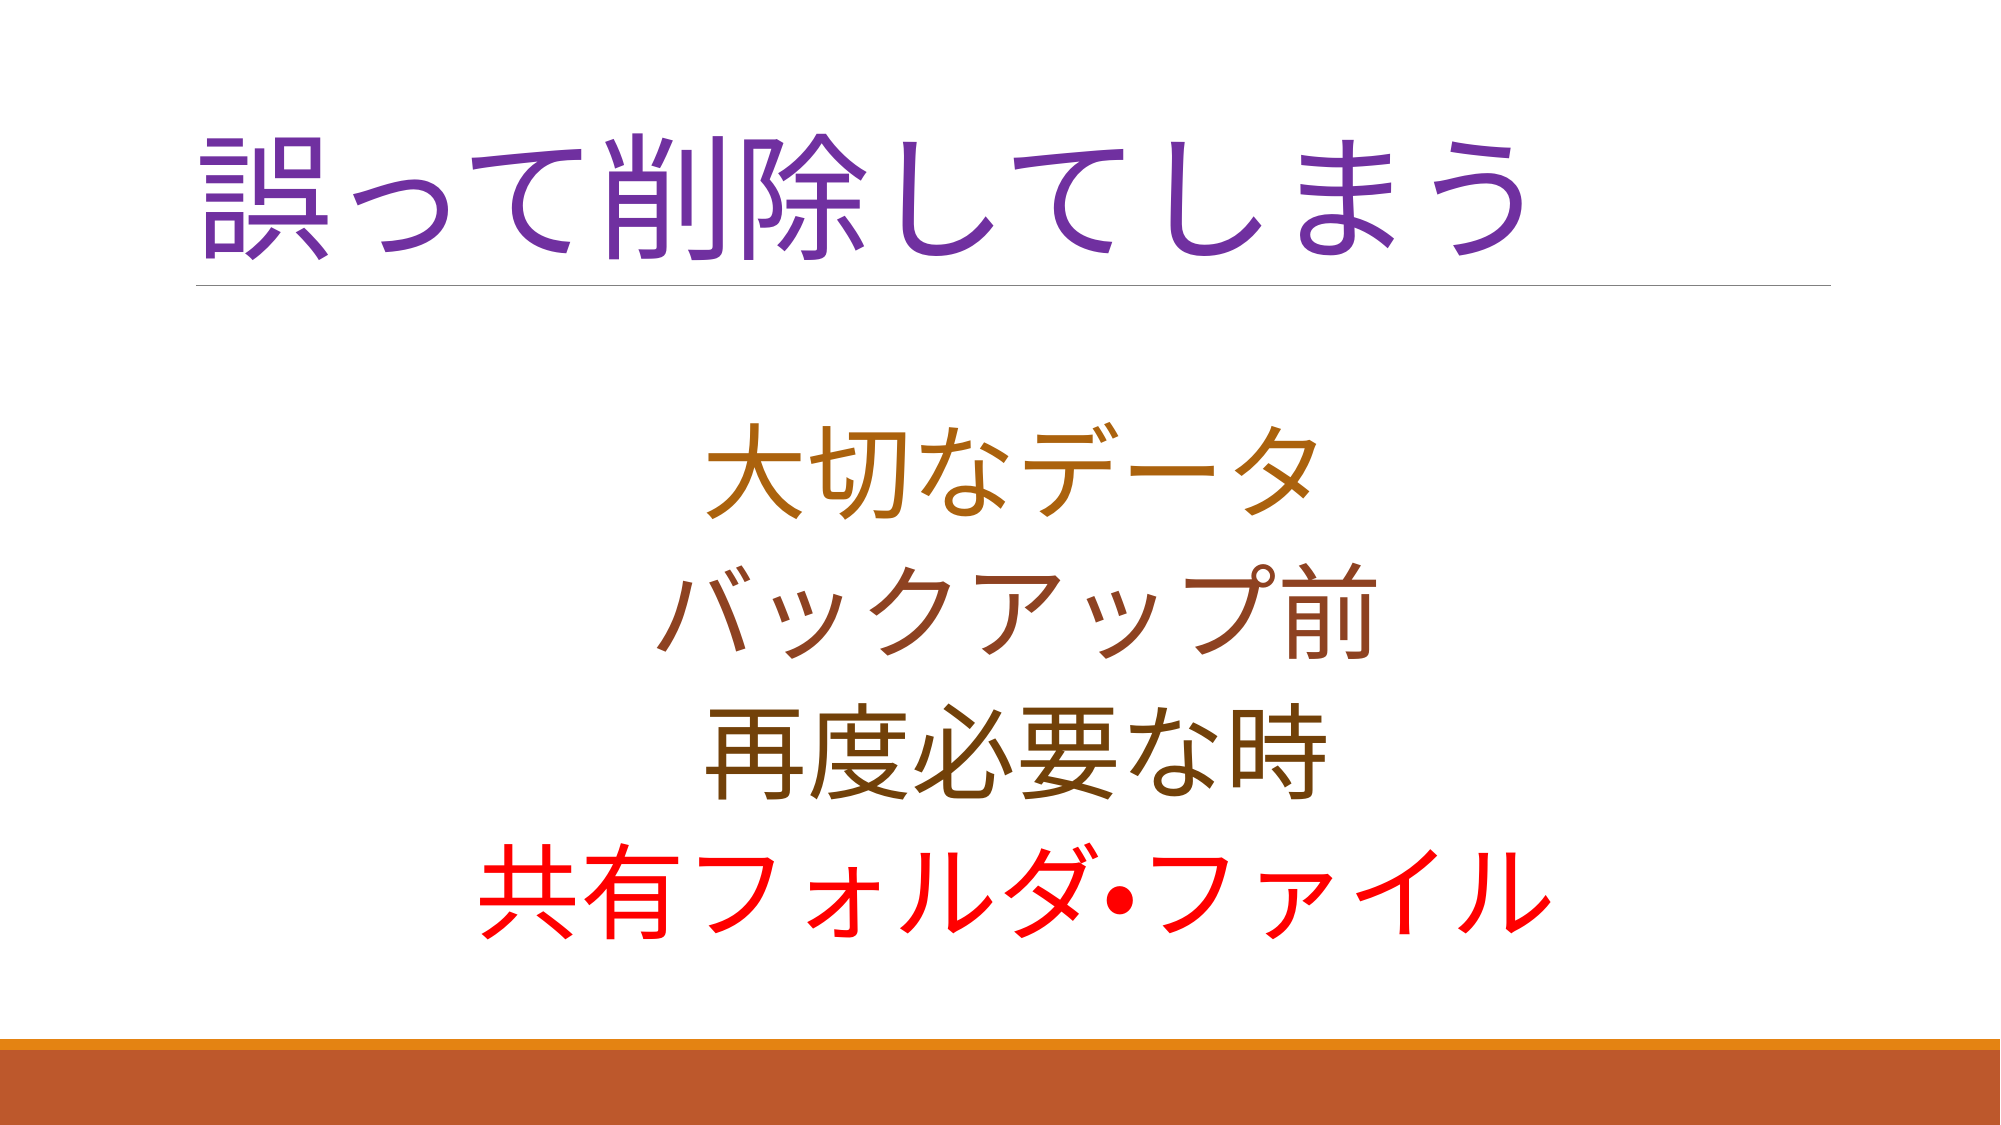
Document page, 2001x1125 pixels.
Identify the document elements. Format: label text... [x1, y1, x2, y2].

list 大切なデータ バックアップ前 再度必要な時 共有フォルダ・ファイル [180, 302, 1830, 963]
title 誤って削除してしまう [180, 47, 1830, 285]
